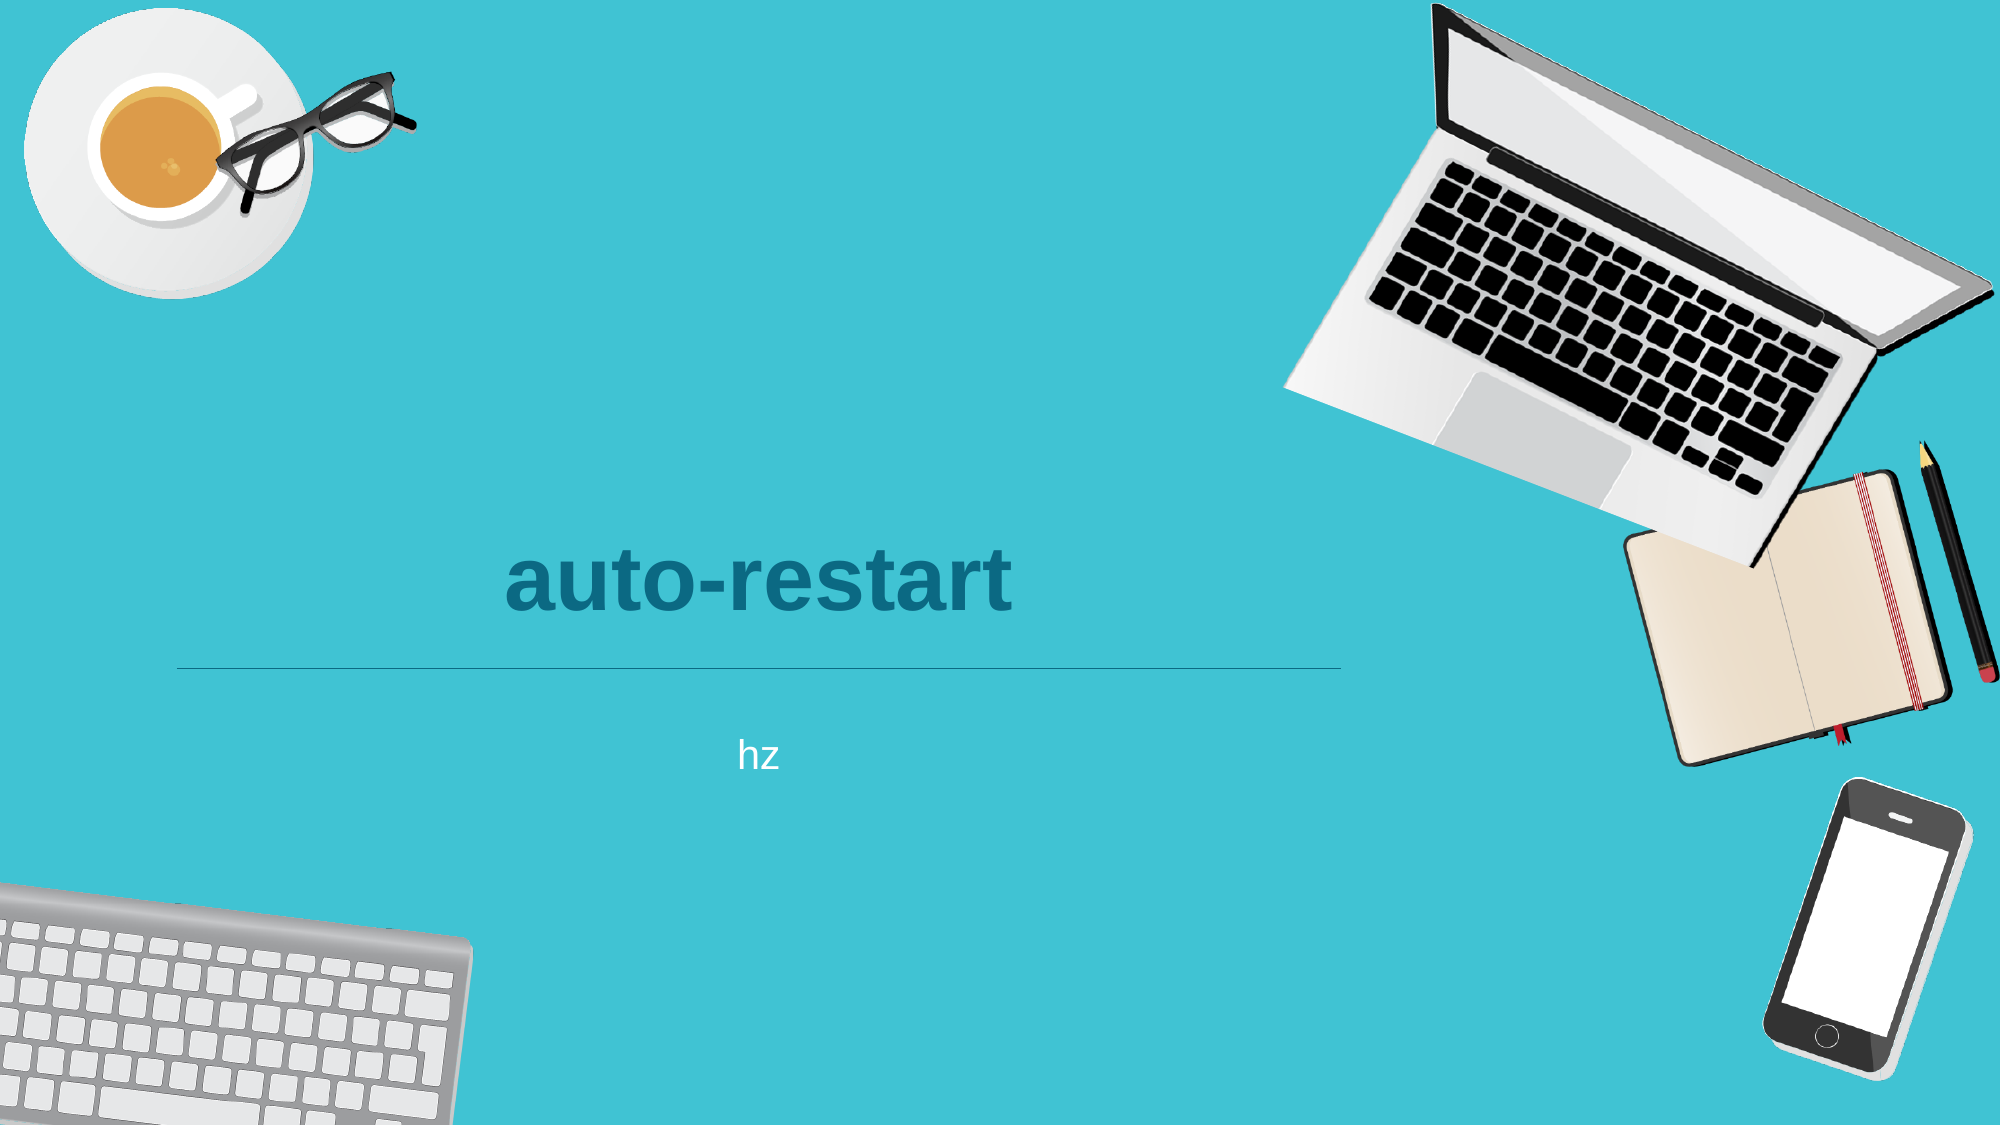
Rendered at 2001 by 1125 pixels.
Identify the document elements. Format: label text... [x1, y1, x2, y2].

picture [1762, 777, 1974, 1081]
picture [0, 879, 474, 1125]
picture [1208, 0, 2000, 767]
picture [24, 7, 417, 300]
text_box auto-restart [53, 396, 1465, 637]
text_box hz [236, 695, 1282, 786]
